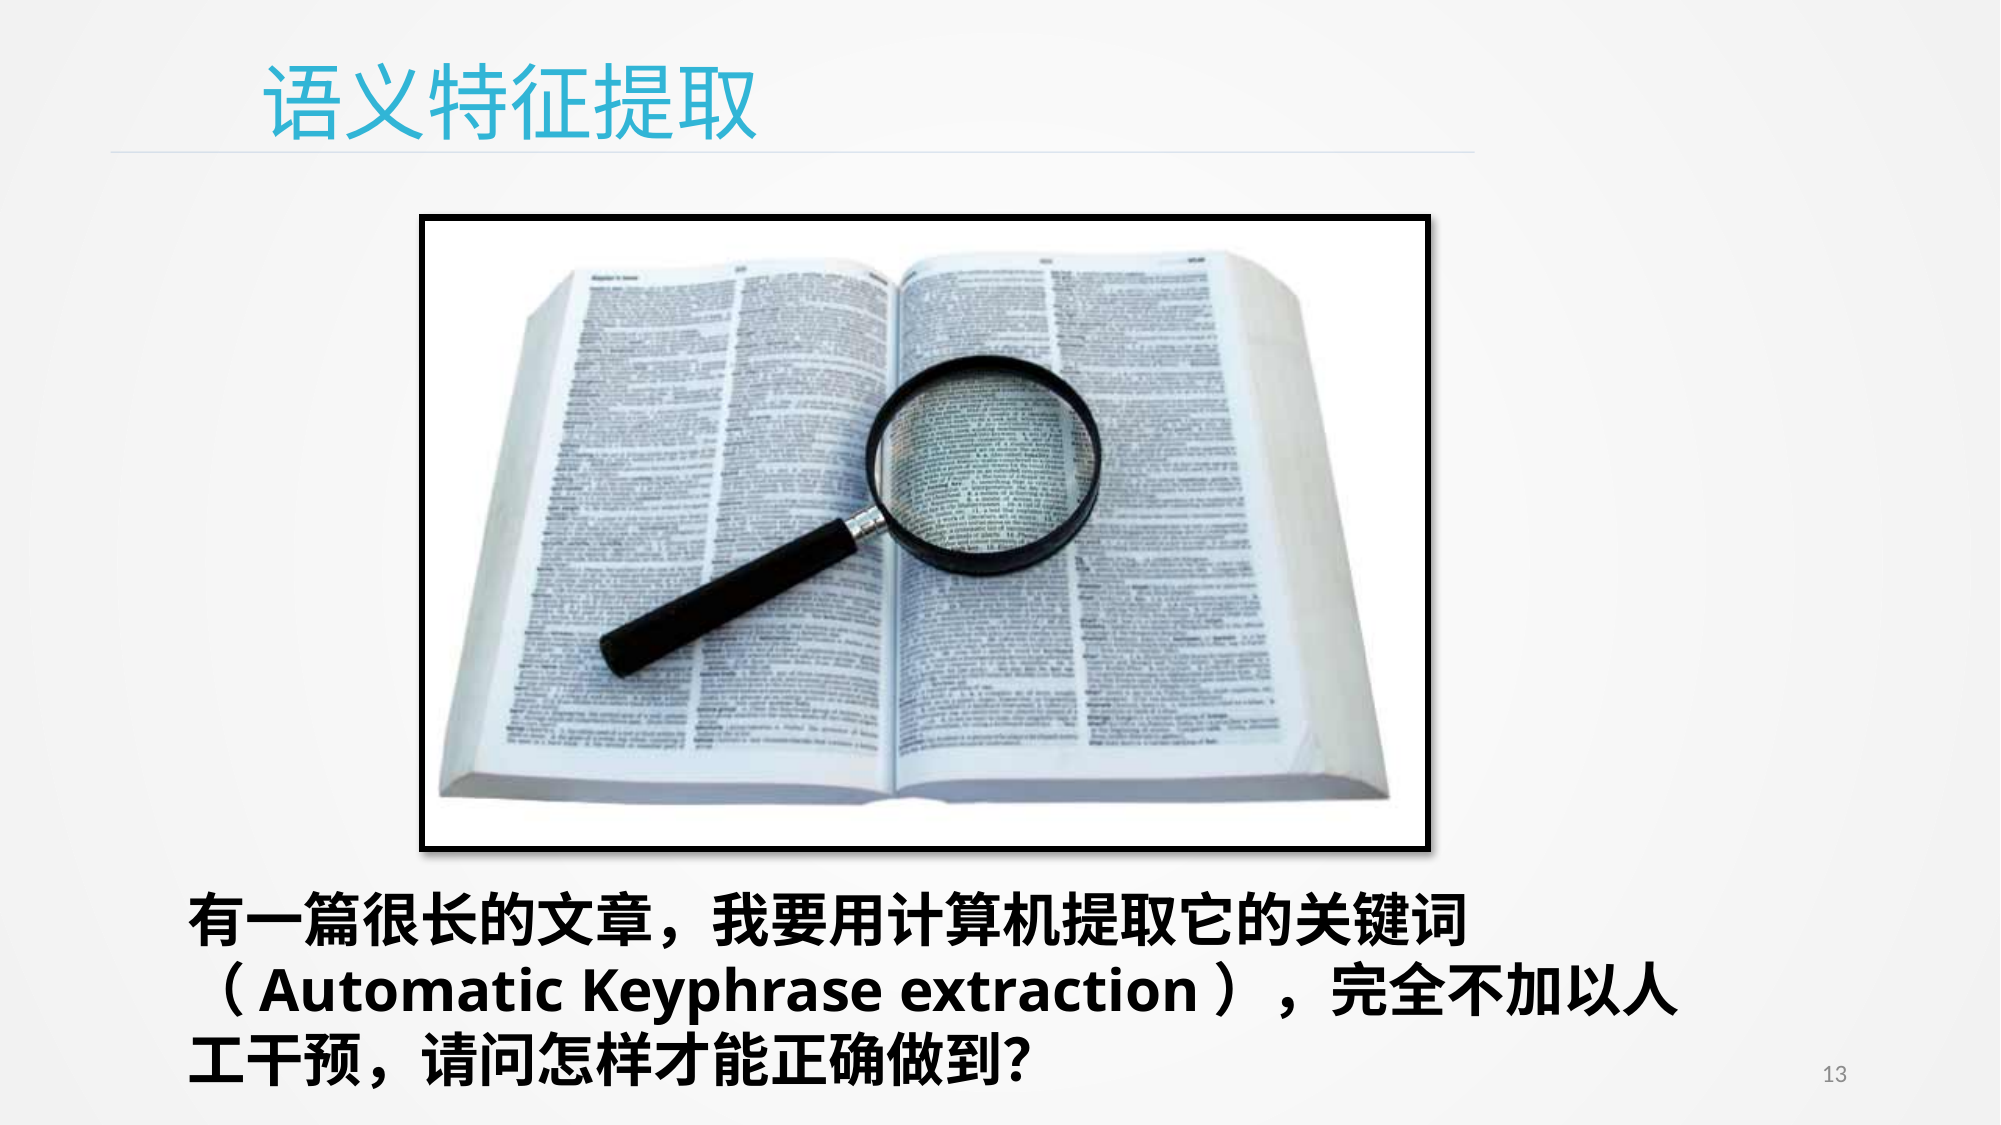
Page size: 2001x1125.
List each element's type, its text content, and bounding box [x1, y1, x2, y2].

text_box 有一篇很长的文章，我要用计算机提取它的关键词（Automatic Keyphrase extraction），完全不加以人工干预，请问怎样才能正确做到？ [172, 875, 1742, 1101]
text_box 语义特征提取 [245, 42, 1520, 158]
slide_number 13 [1412, 1042, 1863, 1103]
picture [424, 220, 1425, 846]
